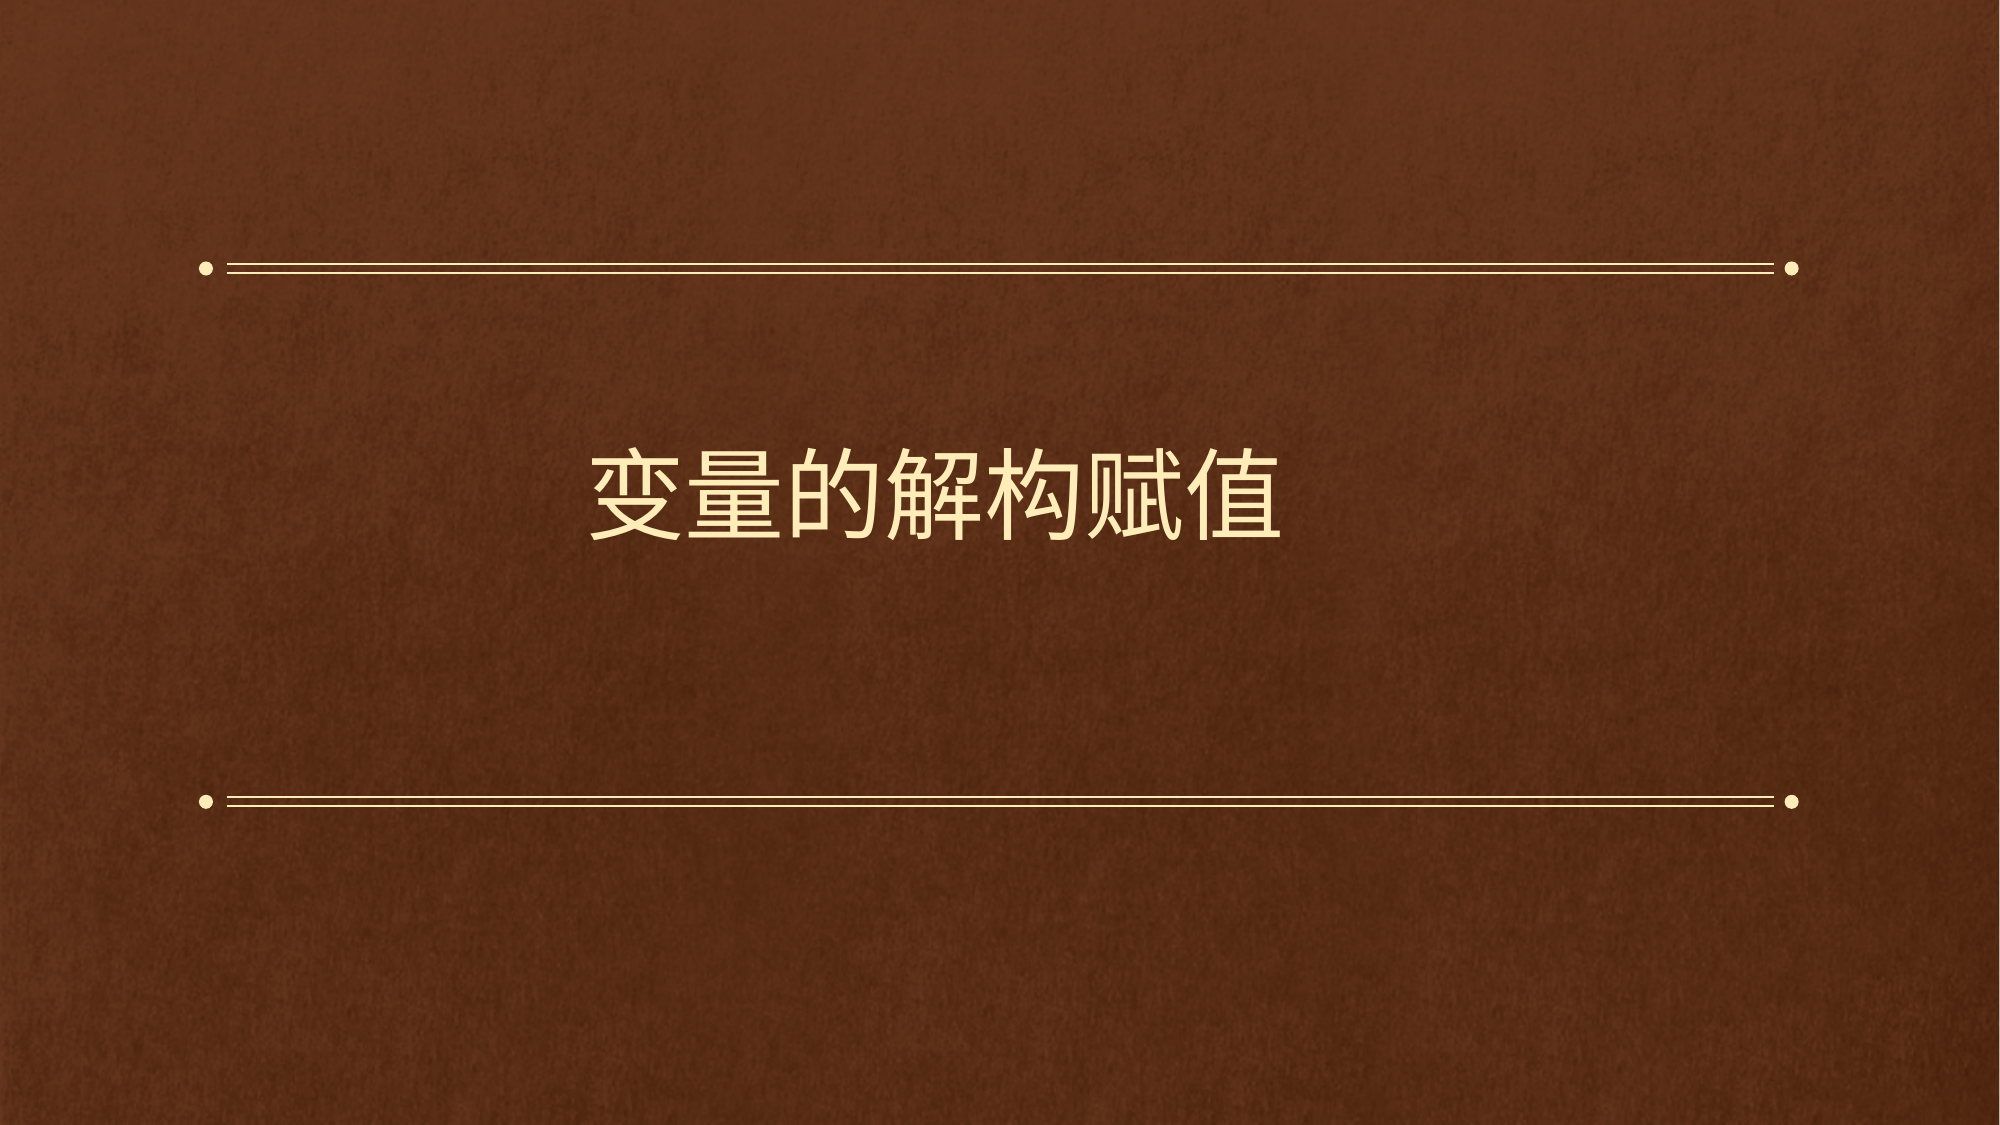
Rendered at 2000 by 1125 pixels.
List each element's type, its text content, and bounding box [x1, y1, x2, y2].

title 变量的解构赋值 [161, 391, 1709, 563]
